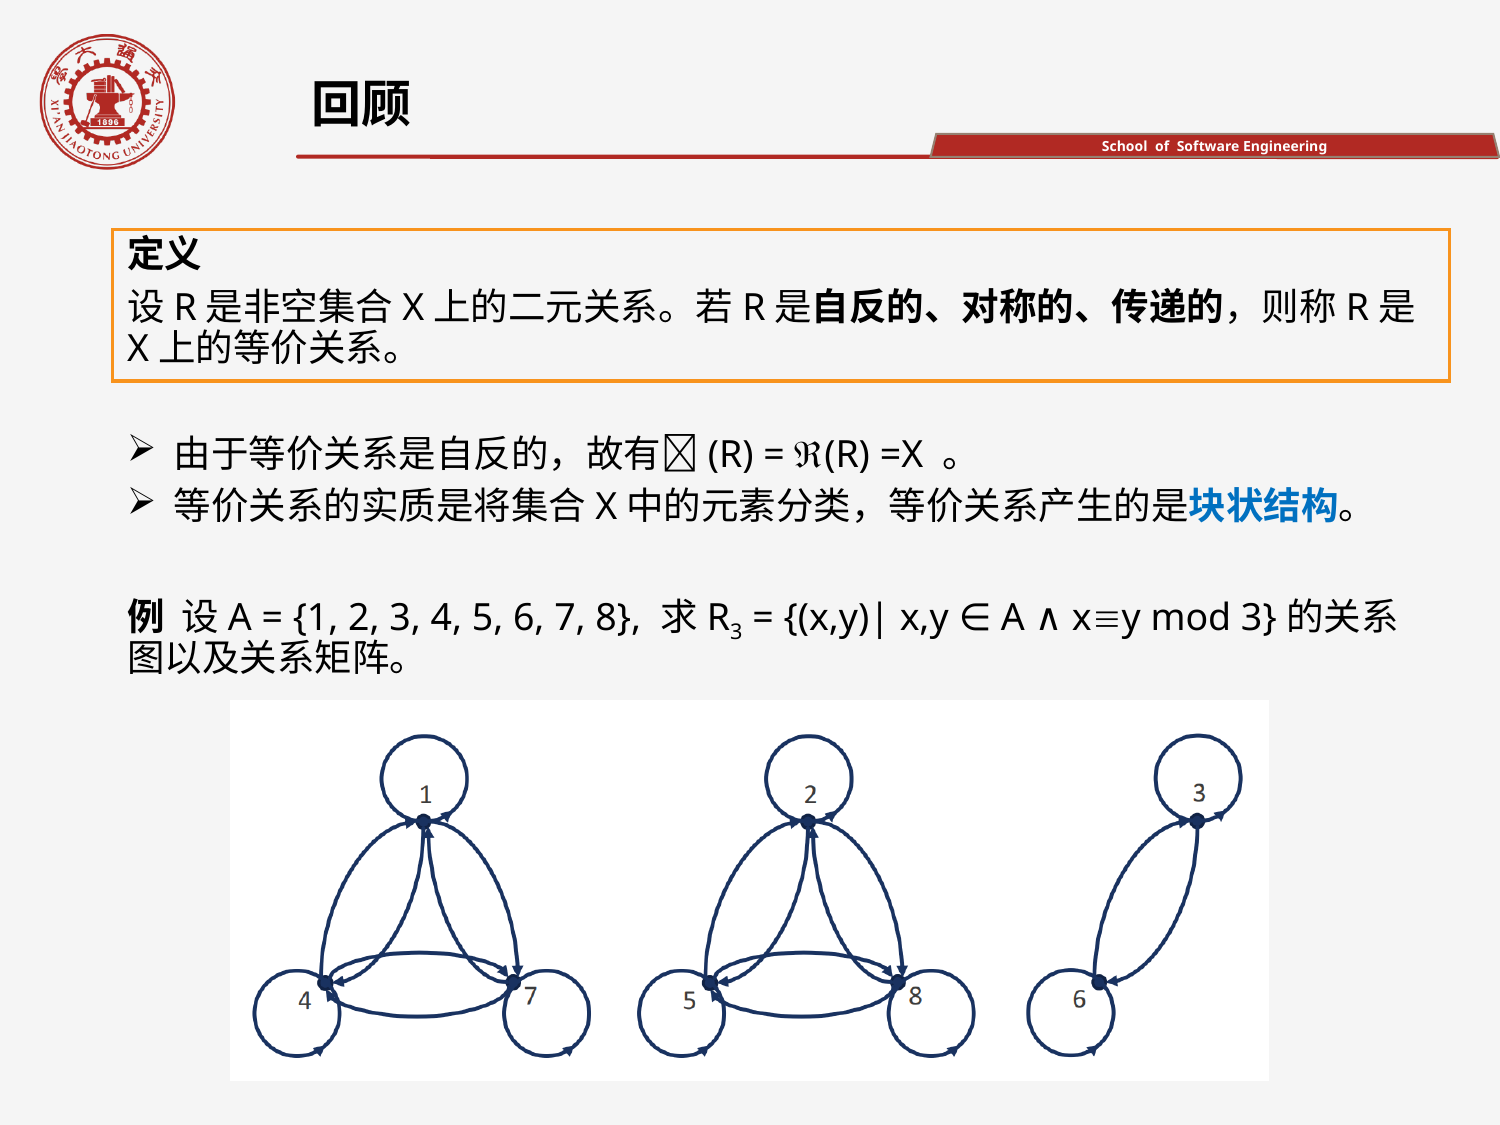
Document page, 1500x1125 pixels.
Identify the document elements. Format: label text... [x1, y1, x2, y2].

picture [39, 34, 185, 175]
list 定义 设R是非空集合X上的二元关系。若R是自反的、对称的、传递的，则称R是X上的等价关系。 由于等价关系是自反的，故有(R) = (R) =X 。 等价关系的实质是将集合X中的元素分类，等价关系产生的是块状结构。 例 设A = {1, 2, 3, 4, 5, 6, 7, 8}, 求R3 = {(x,y)| x,y ∈ A ∧ xy mod 3}的关系图以及关系矩阵。 [112, 382, 1450, 1010]
text_box [111, 228, 1451, 382]
picture [230, 700, 1269, 1081]
list 回顾 [296, 72, 979, 157]
